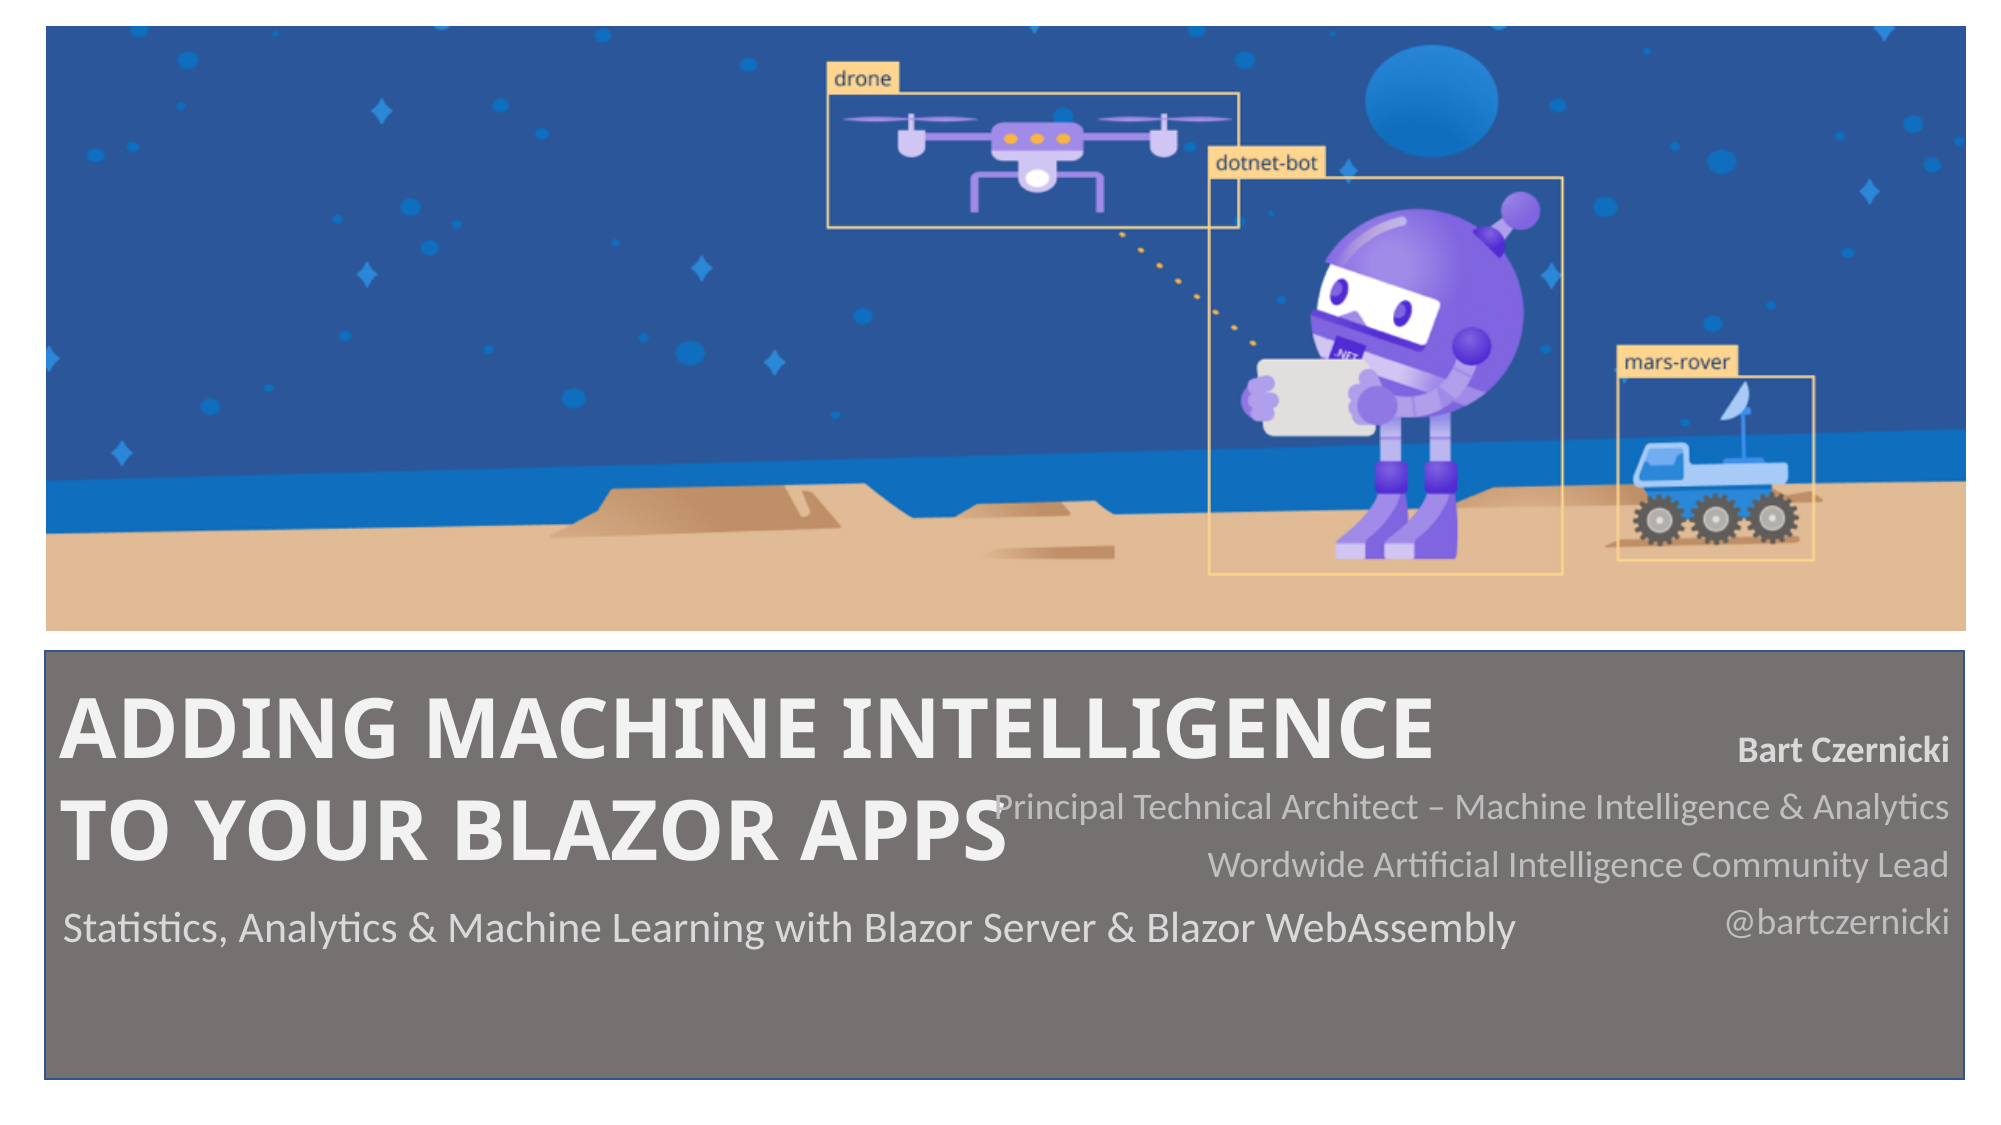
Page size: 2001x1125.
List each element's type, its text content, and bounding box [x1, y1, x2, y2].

text_box ADDING MACHINE INTELLIGENCE TO YOUR BLAZOR APPS [44, 696, 1841, 886]
text_box Bart Czernicki Principal Technical Architect – Machine Intelligence & Analytics Wordwide Artificial Intelligence Community Lead @bartczernicki [975, 765, 1966, 902]
text_box [44, 650, 1965, 765]
text_box [44, 886, 1965, 1080]
picture [46, 26, 1966, 631]
text_box Statistics, Analytics & Machine Learning with Blazor Server & Blazor WebAssembly [63, 898, 1666, 952]
